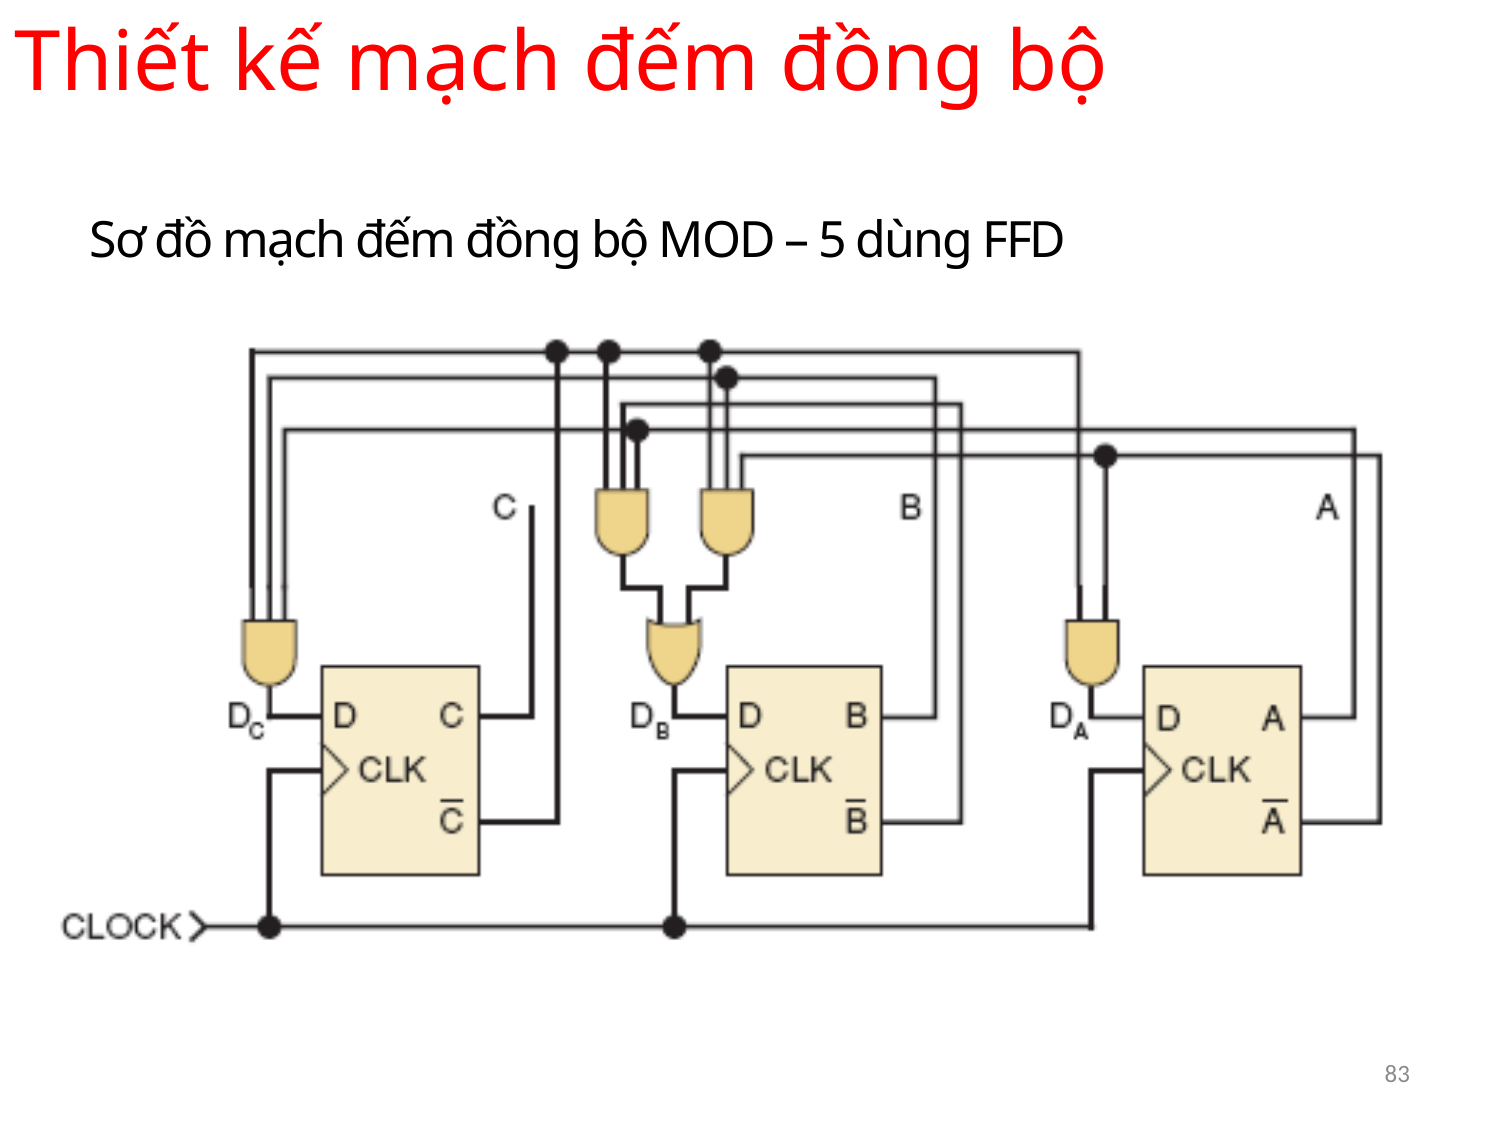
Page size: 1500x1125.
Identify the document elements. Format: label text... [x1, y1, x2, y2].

text_box Thiết kế mạch đếm đồng bộ [0, 0, 1338, 115]
picture [18, 312, 1463, 1001]
text_box Sơ đồ mạch đếm đồng bộ MOD – 5 dùng FFD [74, 199, 1188, 275]
slide_number 83 [1074, 1042, 1425, 1103]
